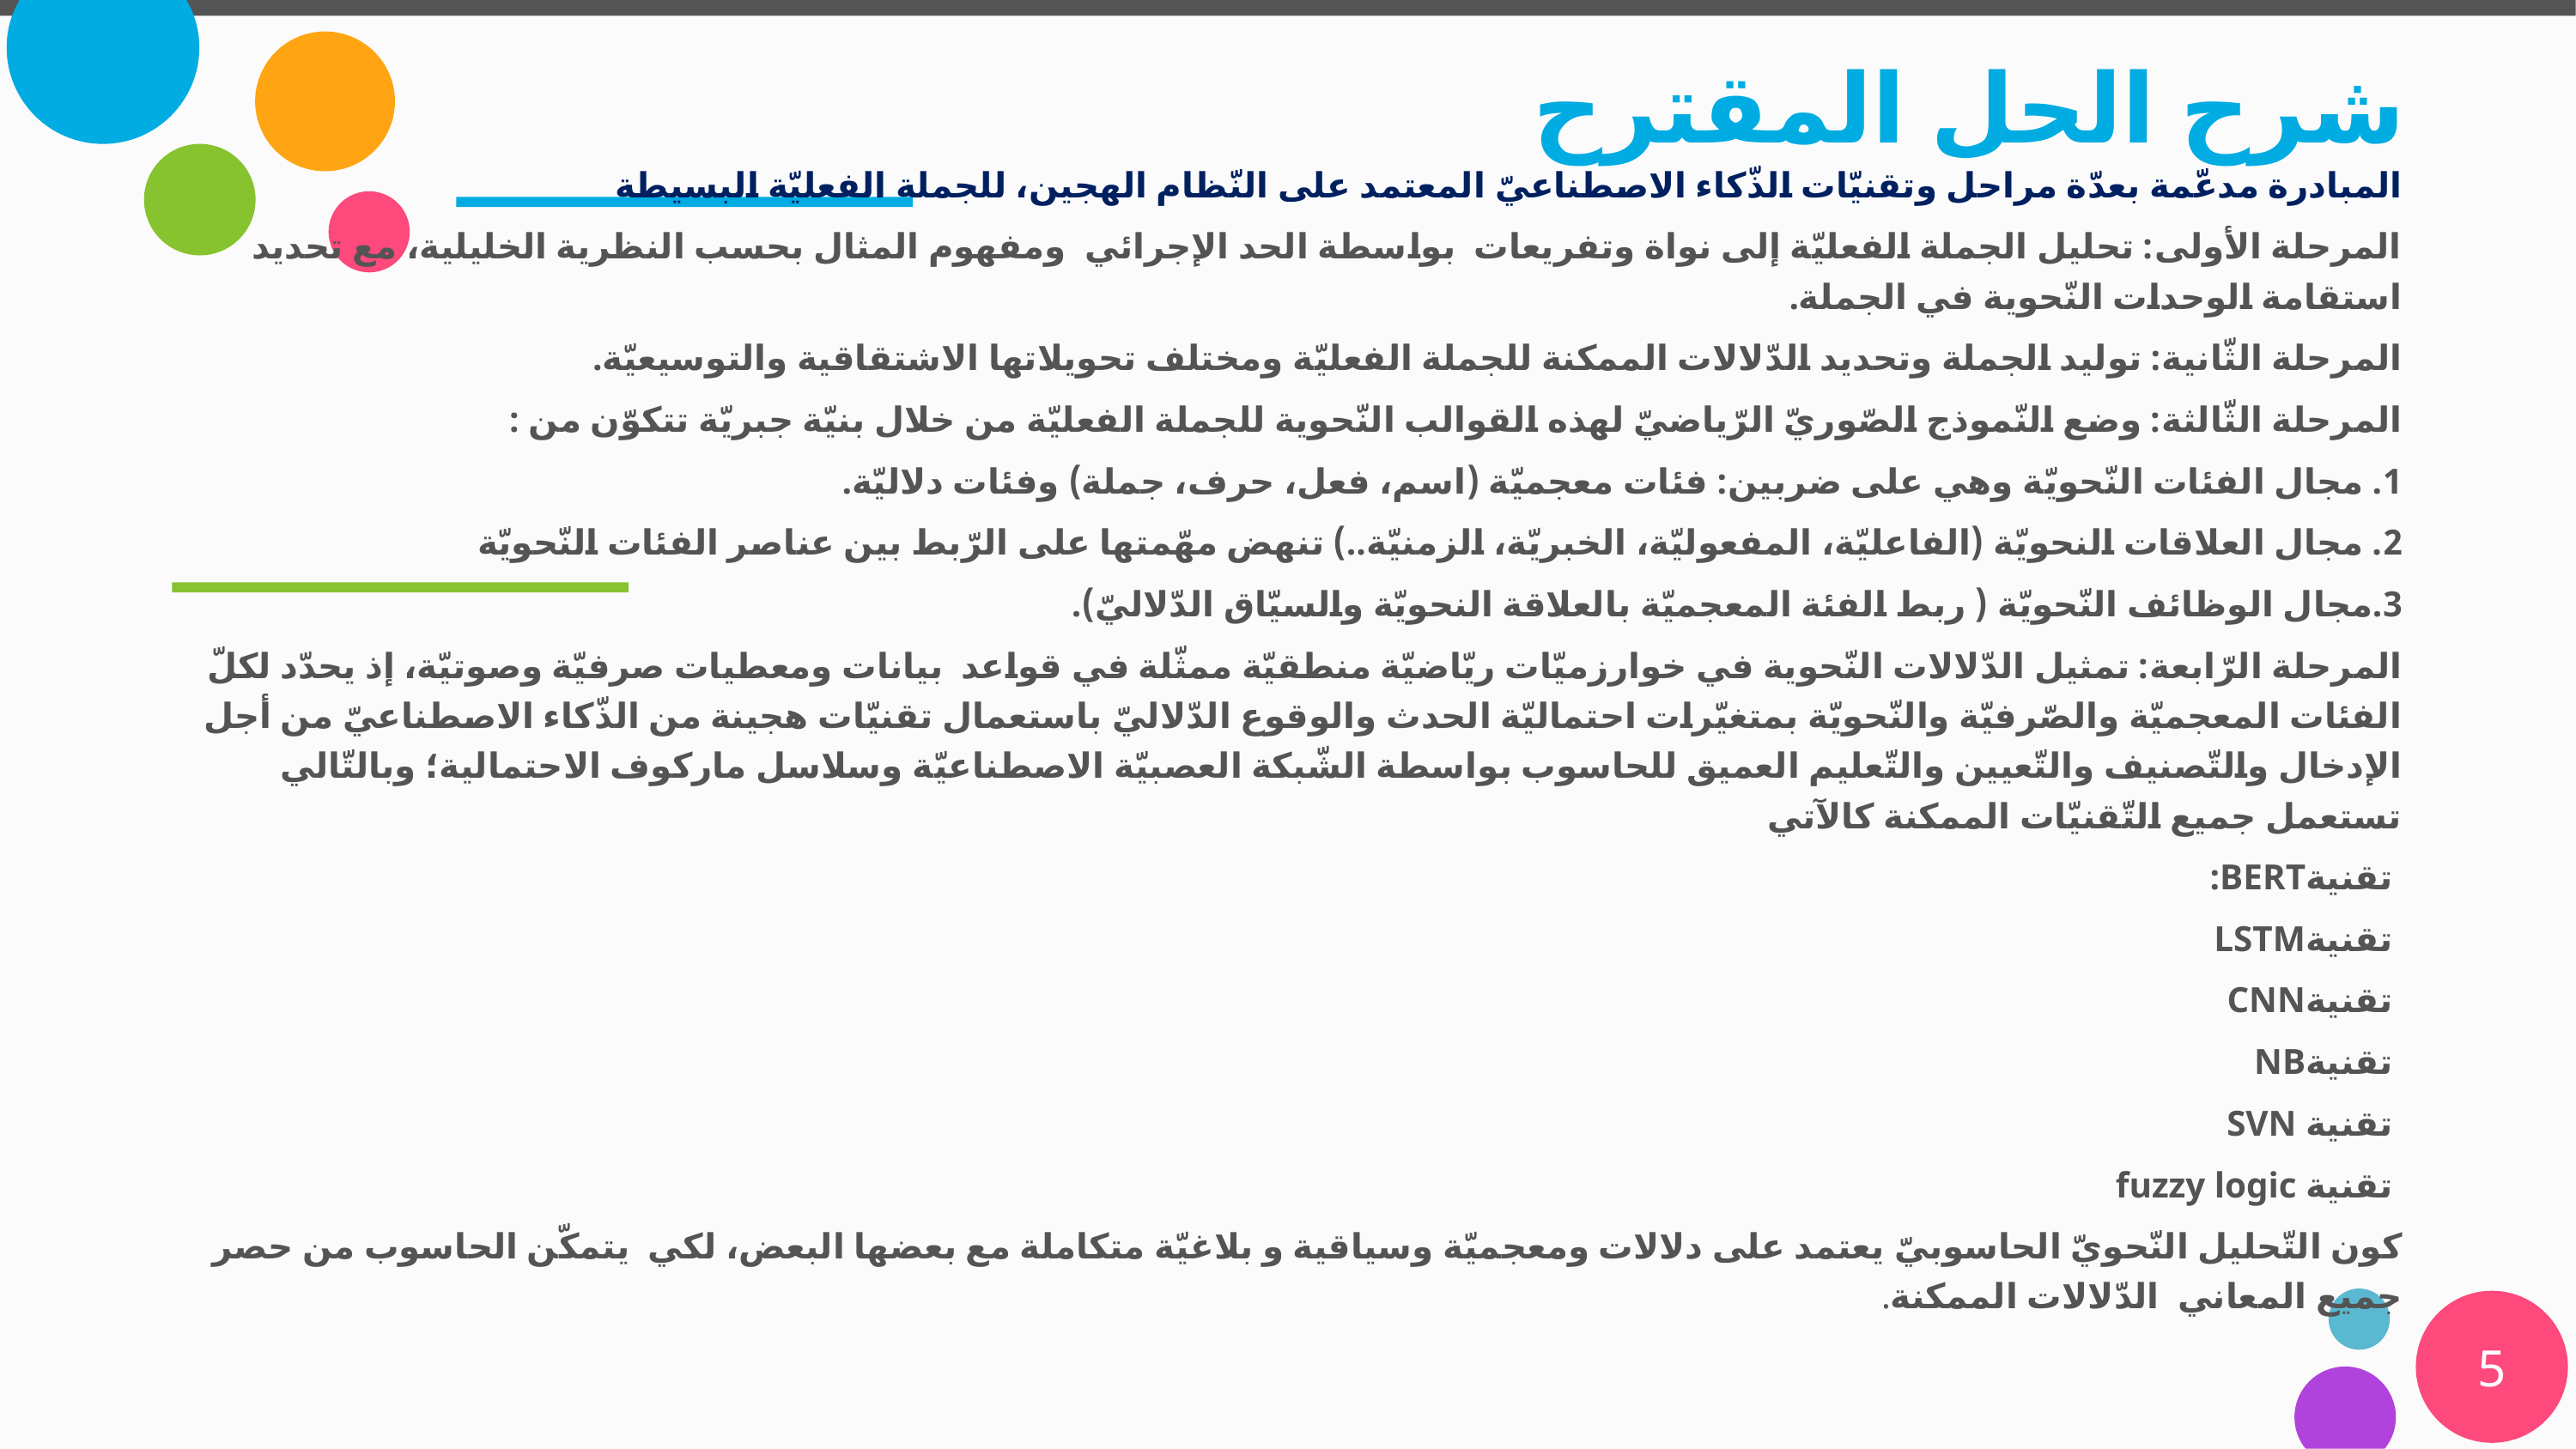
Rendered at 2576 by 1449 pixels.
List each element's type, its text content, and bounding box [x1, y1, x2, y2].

slide_number 5 [2415, 1328, 2568, 1406]
title شرح الحل المقترح [433, 34, 2454, 204]
list المبادرة مدعّمة بعدّة مراحل وتقنيّات الذّكاء الاصطناعيّ المعتمد على النّظام الهجين، للجملة الفعليّة البسيطة المرحلة الأولى: تحليل الجملة الفعليّة إلى نواة وتفريعات بواسطة الحد الإجرائي ومفهوم المثال بحسب النظرية الخليلية، مع تحديد استقامة الوحدات النّحوية في الجملة. المرحلة الثّانية: توليد الجملة وتحديد الدّلالات الممكنة للجملة الفعليّة ومختلف تحويلاتها الاشتقاقية والتوسيعيّة. المرحلة الثّالثة: وضع النّموذج الصّوريّ الرّياضيّ لهذه القوالب النّحوية للجملة الفعليّة من خلال بنيّة جبريّة تتكوّن من : 1. مجال الفئات النّحويّة وهي على ضربين: فئات معجميّة (اسم، فعل، حرف، جملة) وفئات دلاليّة. 2. مجال العلاقات النحويّة (الفاعليّة، المفعوليّة، الخبريّة، الزمنيّة..) تنهض مهّمتها على الرّبط بين عناصر الفئات النّحويّة 3.مجال الوظائف النّحويّة ( ربط الفئة المعجميّة بالعلاقة النحويّة والسيّاق الدّلاليّ). المرحلة الرّابعة: تمثيل الدّلالات النّحوية في خوارزميّات ريّاضيّة منطقيّة ممثّلة في قواعد بيانات ومعطيات صرفيّة وصوتيّة، إذ يحدّد لكلّ الفئات المعجميّة والصّرفيّة والنّحويّة بمتغيّرات احتماليّة الحدث والوقوع الدّلاليّ باستعمال تقنيّات هجينة من الذّكاء الاصطناعيّ من أجل الإدخال والتّصنيف والتّعيين والتّعليم العميق للحاسوب بواسطة الشّبكة العصبيّة الاصطناعيّة وسلاسل ماركوف الاحتمالية؛ وبالتّالي تستعمل جميع التّقنيّات الممكنة كالآتي :BERTتقنية LSTMتقنية CNNتقنية NBتقنية SVN تقنية fuzzy logic تقنية كون التّحليل النّحويّ الحاسوبيّ يعتمد على دلالات ومعجميّة وسياقية و بلاغيّة متكاملة مع بعضها البعض، لكي يتمكّن الحاسوب من حصر جميع المعاني الدّلالات الممكنة. [143, 142, 2426, 1329]
